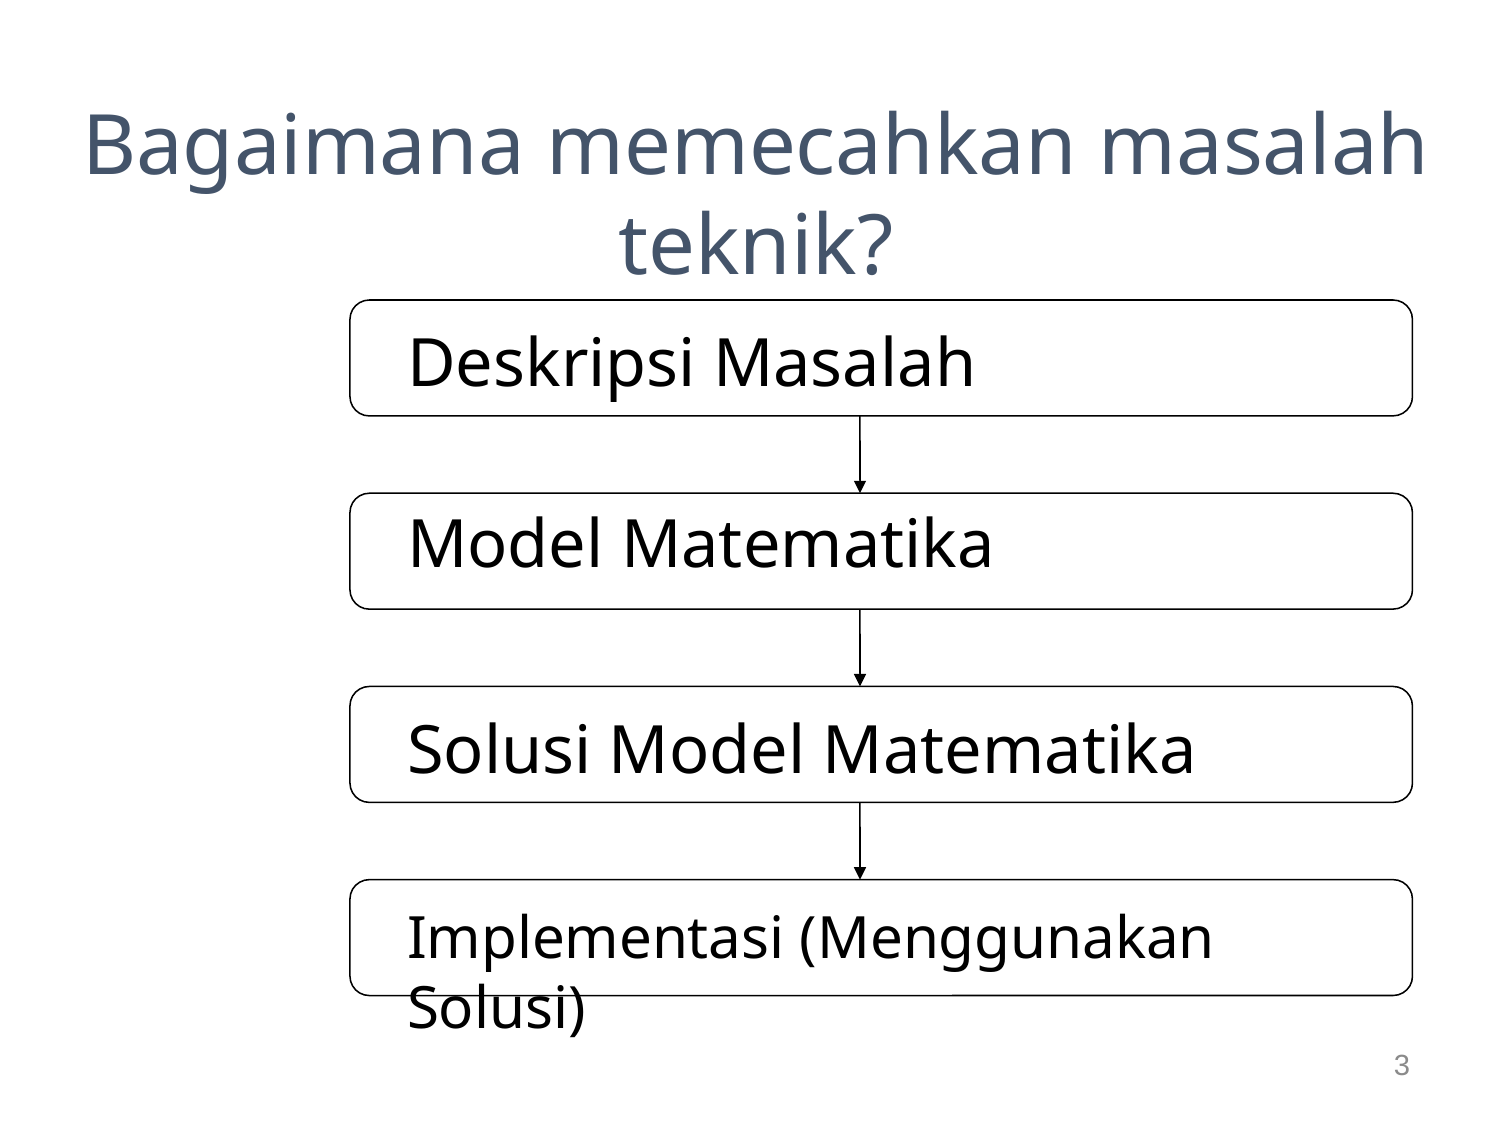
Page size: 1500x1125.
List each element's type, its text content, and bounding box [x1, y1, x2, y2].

text_box Bagaimana memecahkan masalah teknik? [37, 83, 1475, 272]
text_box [349, 299, 1413, 996]
slide_number 3 [1074, 1024, 1425, 1103]
